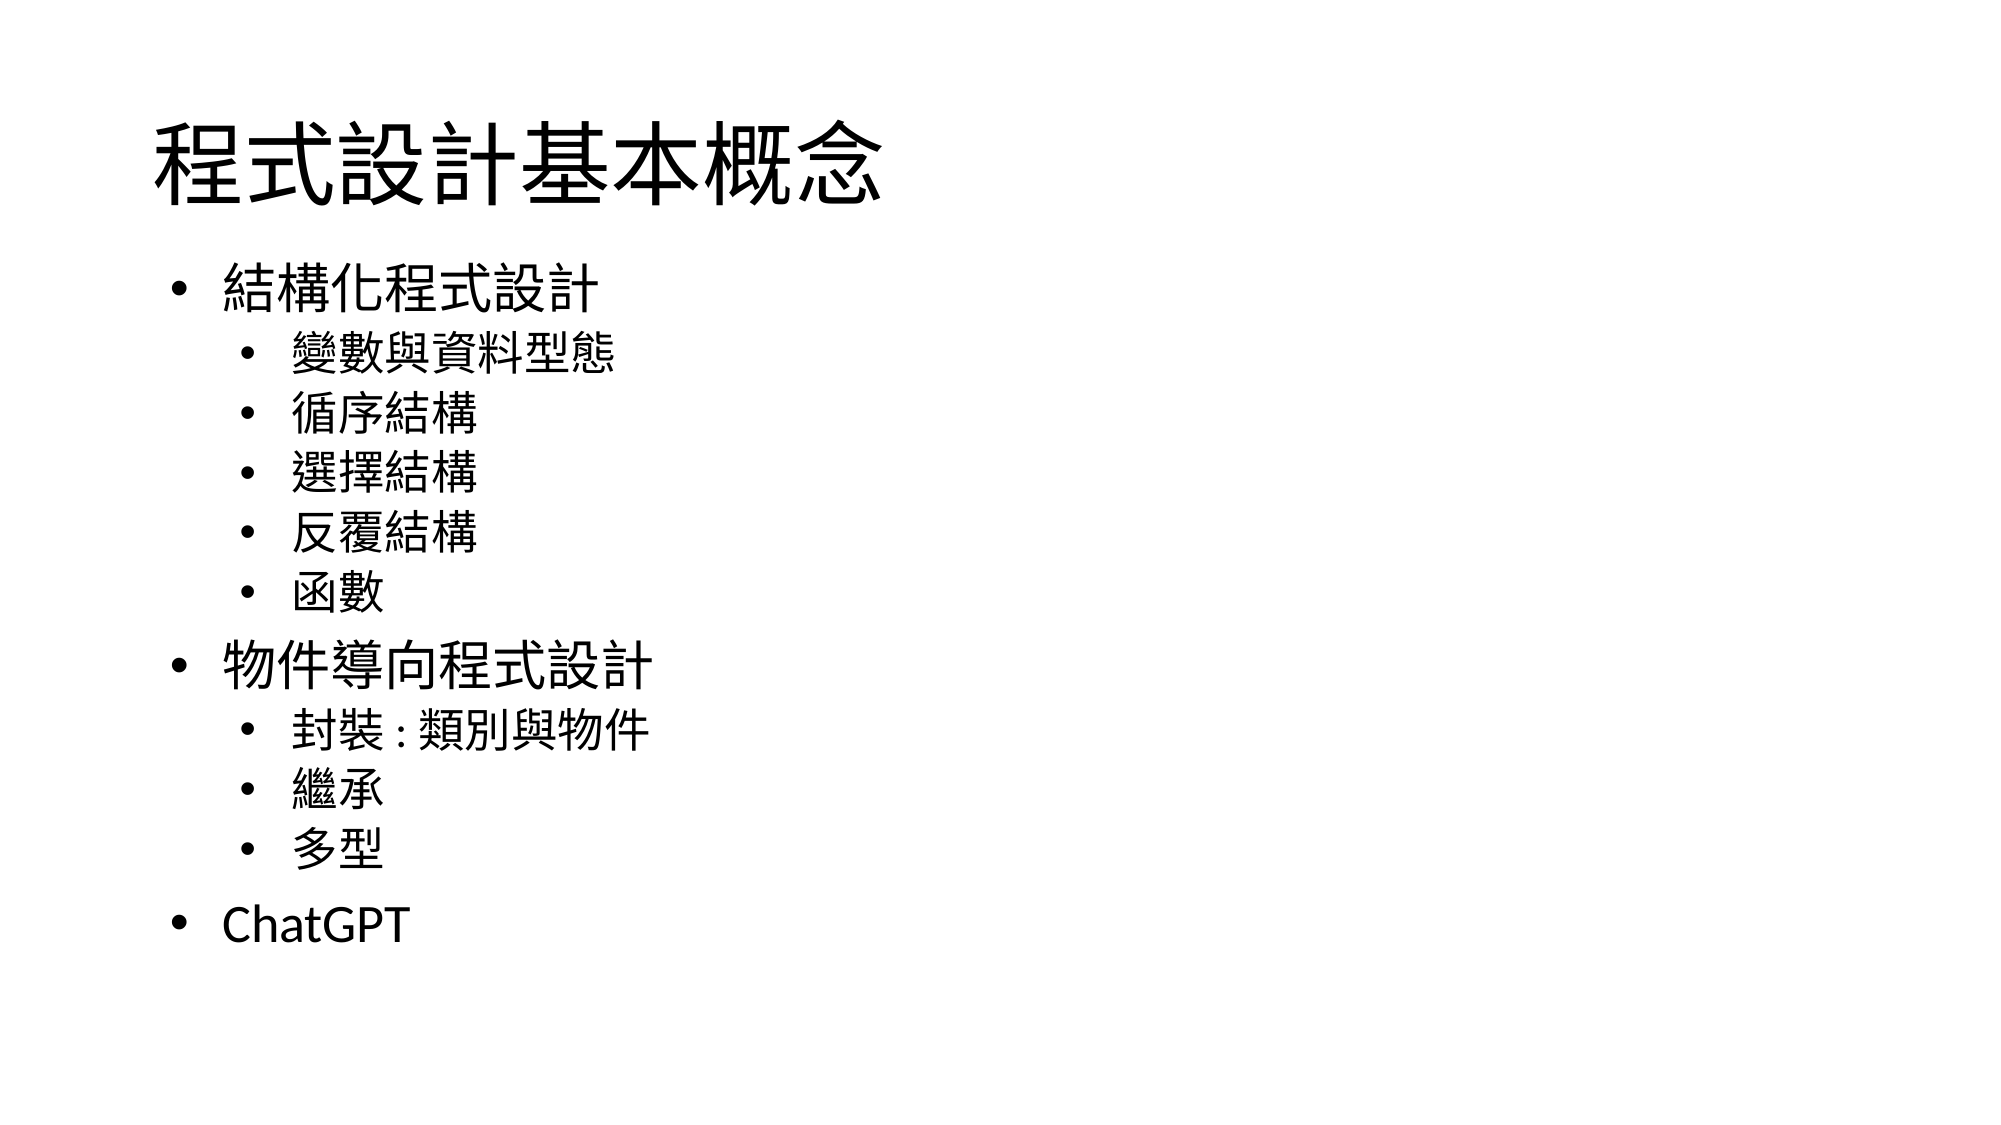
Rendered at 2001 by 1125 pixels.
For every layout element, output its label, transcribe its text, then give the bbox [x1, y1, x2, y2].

title 程式設計基本概念 [137, 59, 1863, 254]
list 結構化程式設計 變數與資料型態 循序結構 選擇結構 反覆結構 函數 物件導向程式設計 封裝:類別與物件 繼承 多型 ChatGPT [137, 254, 1863, 969]
